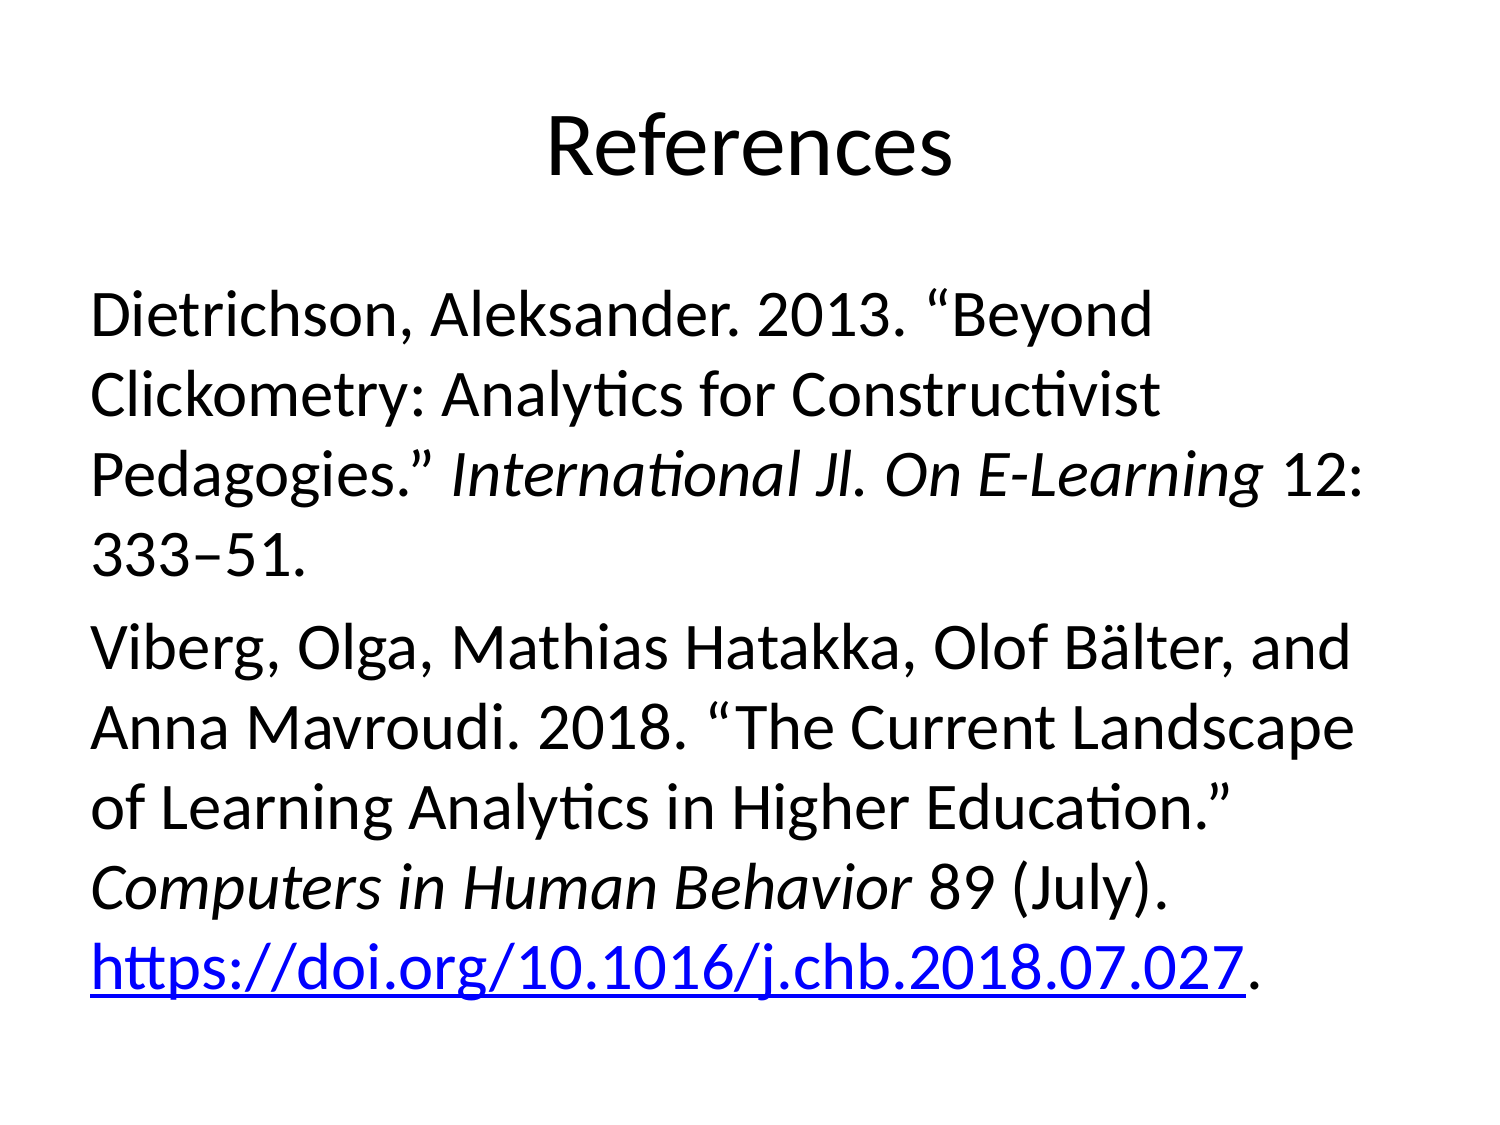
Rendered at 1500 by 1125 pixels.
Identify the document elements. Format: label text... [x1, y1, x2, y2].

list Dietrichson, Aleksander. 2013. “Beyond Clickometry: Analytics for Constructivist Pedagogies.” International Jl. On E-Learning 12: 333–51. Viberg, Olga, Mathias Hatakka, Olof Bälter, and Anna Mavroudi. 2018. “The Current Landscape of Learning Analytics in Higher Education.” Computers in Human Behavior 89 (July). https://doi.org/10.1016/j.chb.2018.07.027. [75, 262, 1425, 1005]
title References [75, 45, 1425, 233]
